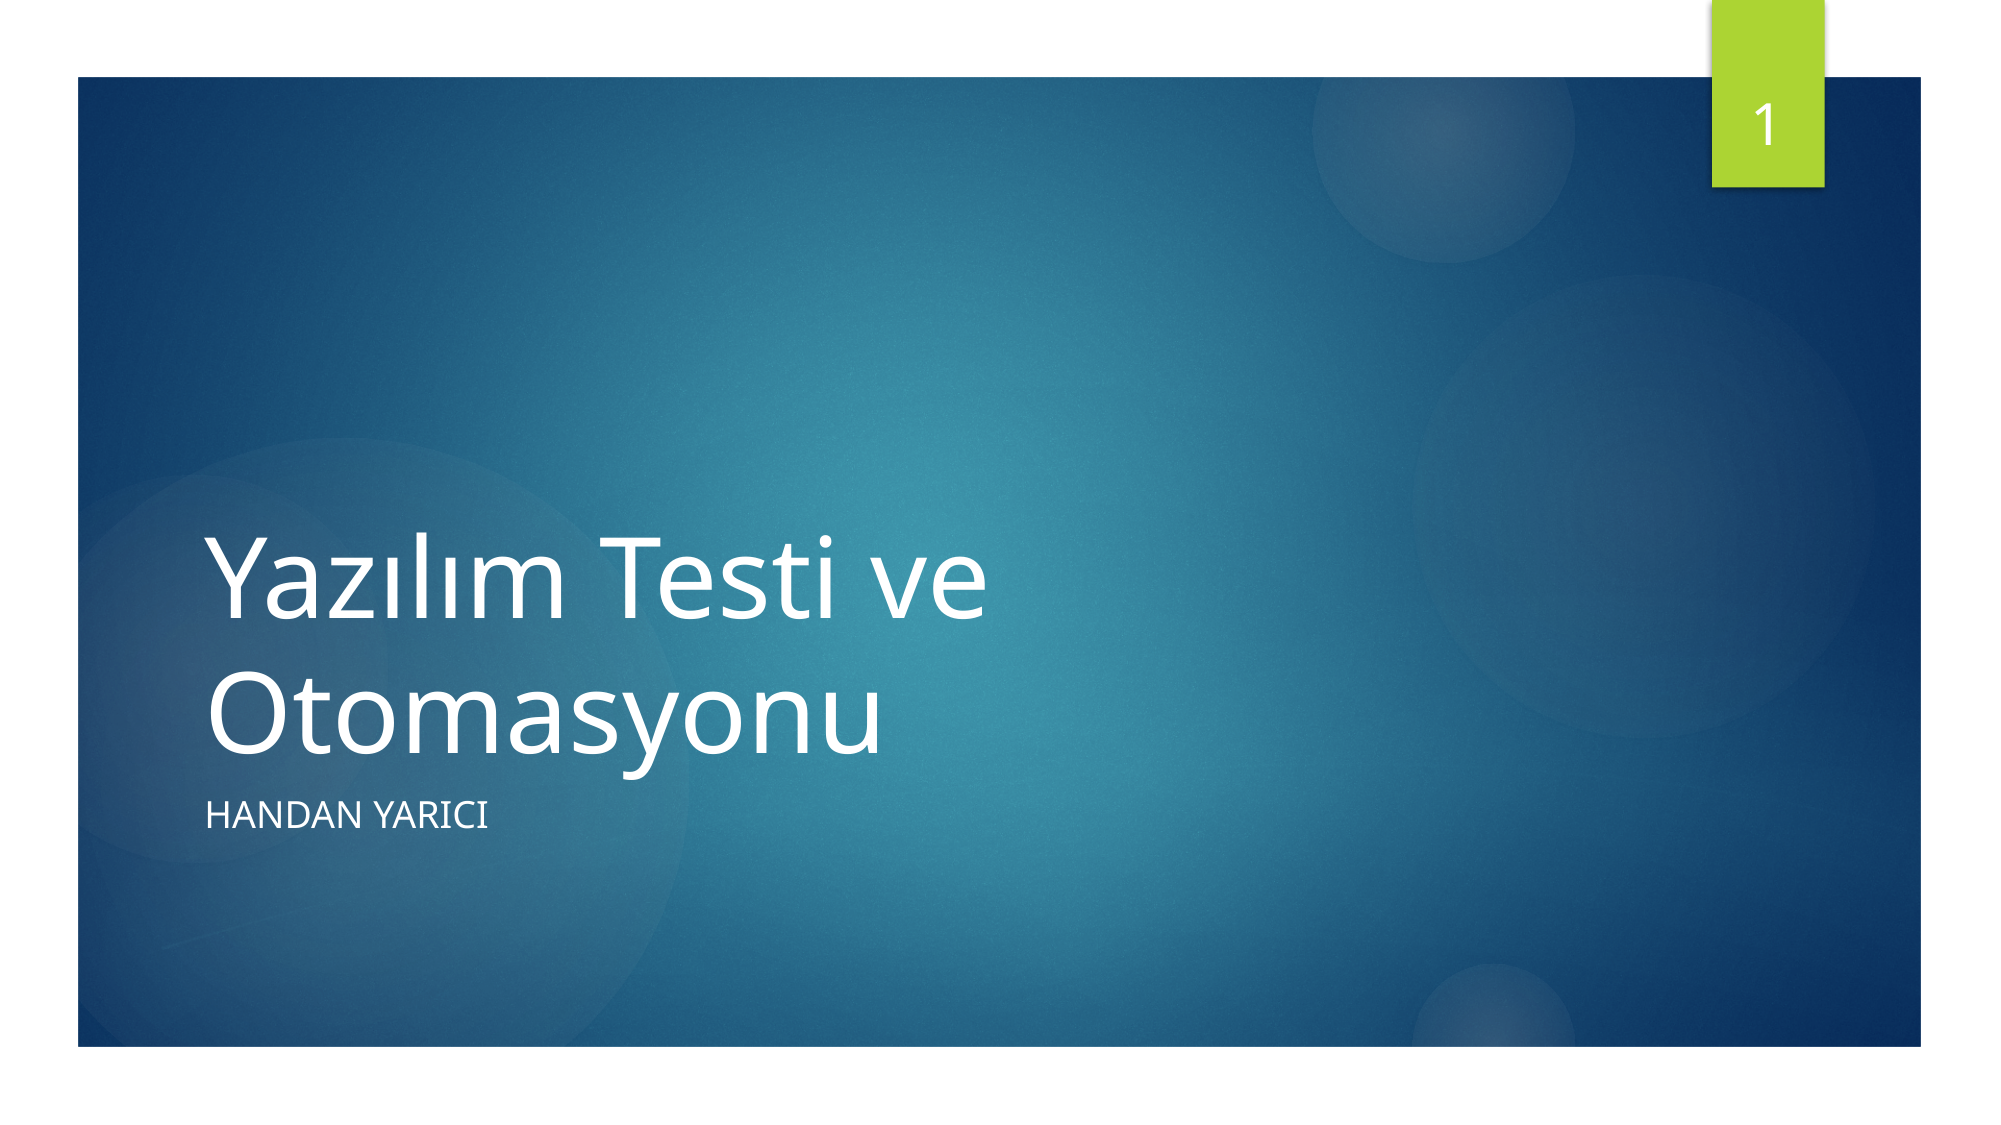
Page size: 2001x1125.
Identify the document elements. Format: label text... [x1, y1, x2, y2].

title Yazılım Testi ve Otomasyonu [189, 344, 1638, 783]
subtitle Handan yarıcı [189, 783, 1638, 925]
slide_number 1 [1698, 48, 1836, 175]
